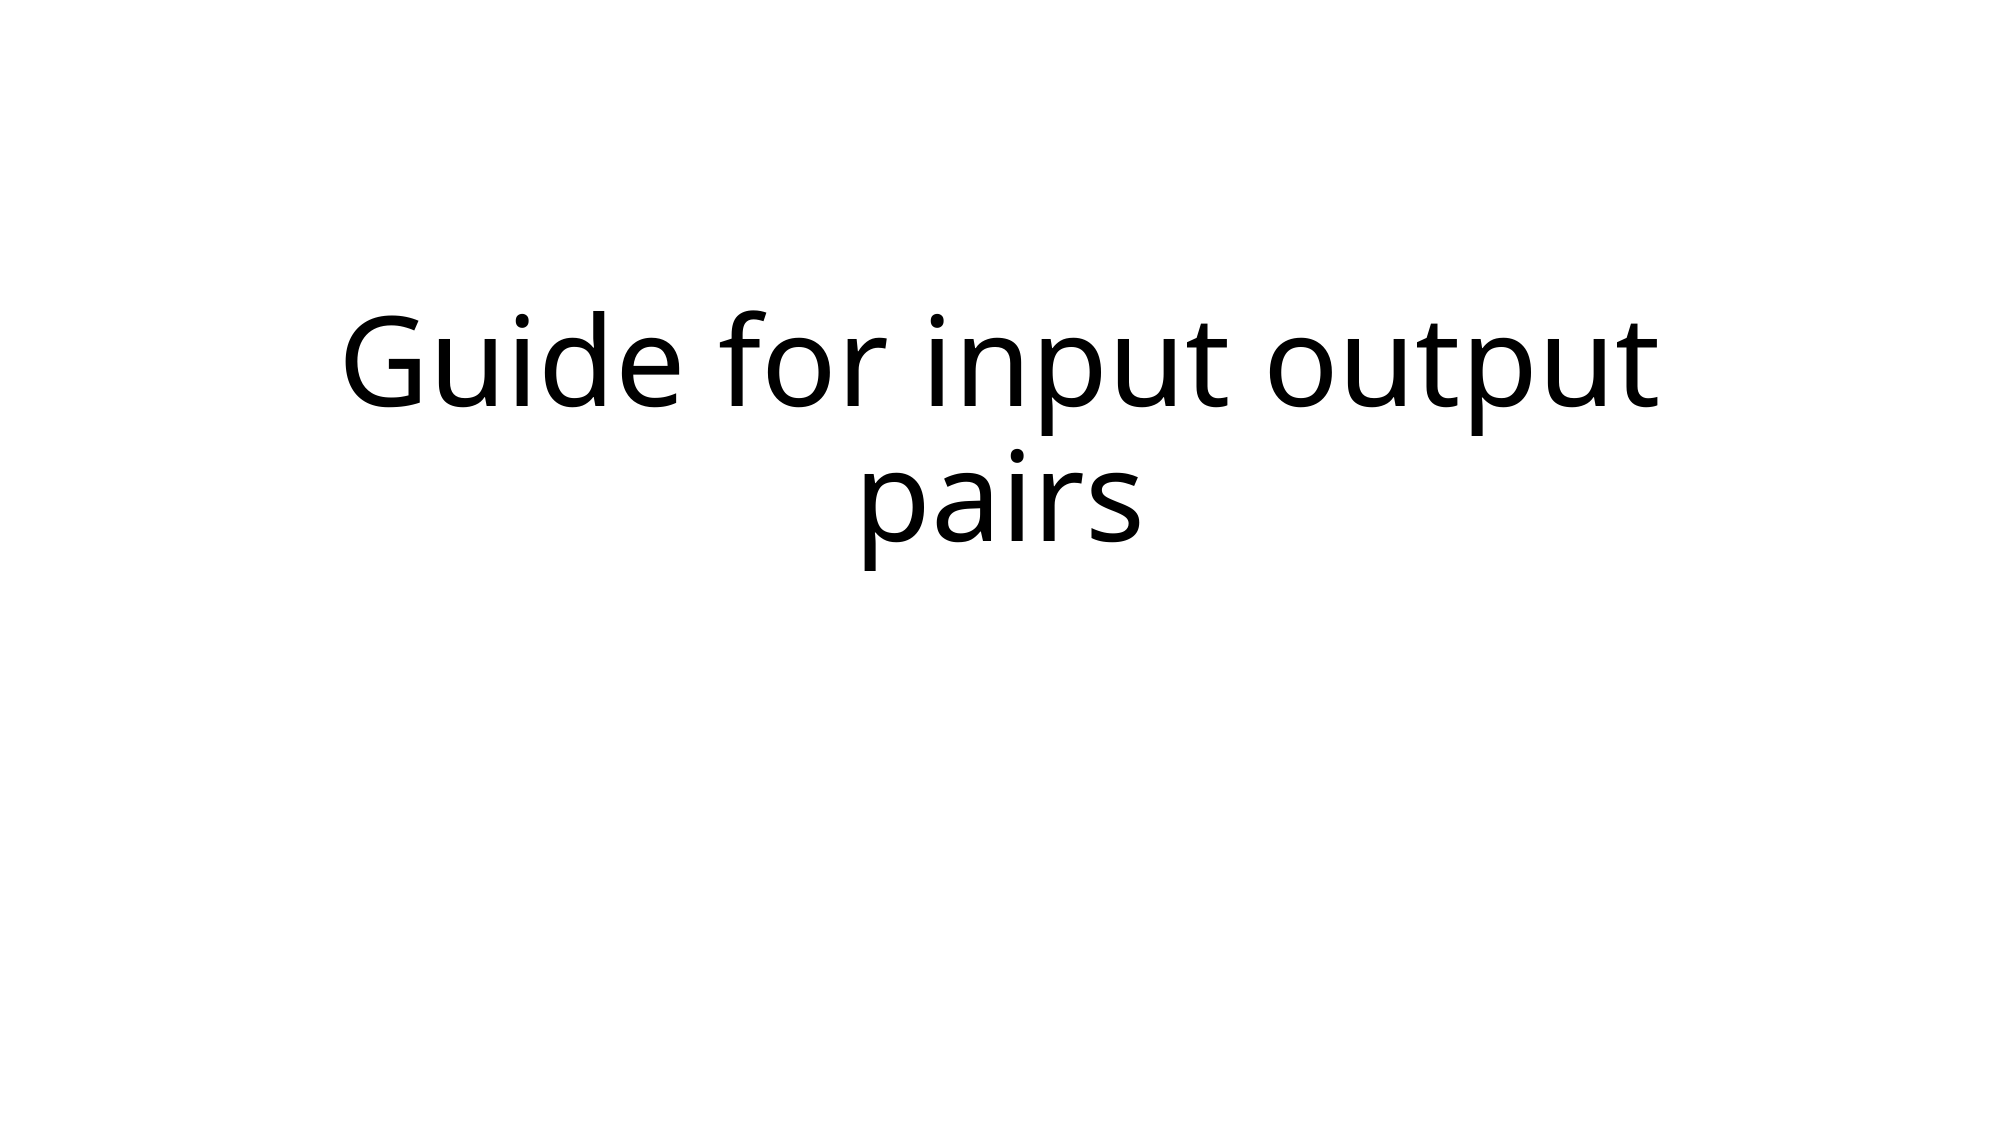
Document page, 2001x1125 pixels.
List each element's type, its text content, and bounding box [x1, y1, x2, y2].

title Guide for input output pairs [249, 184, 1750, 576]
